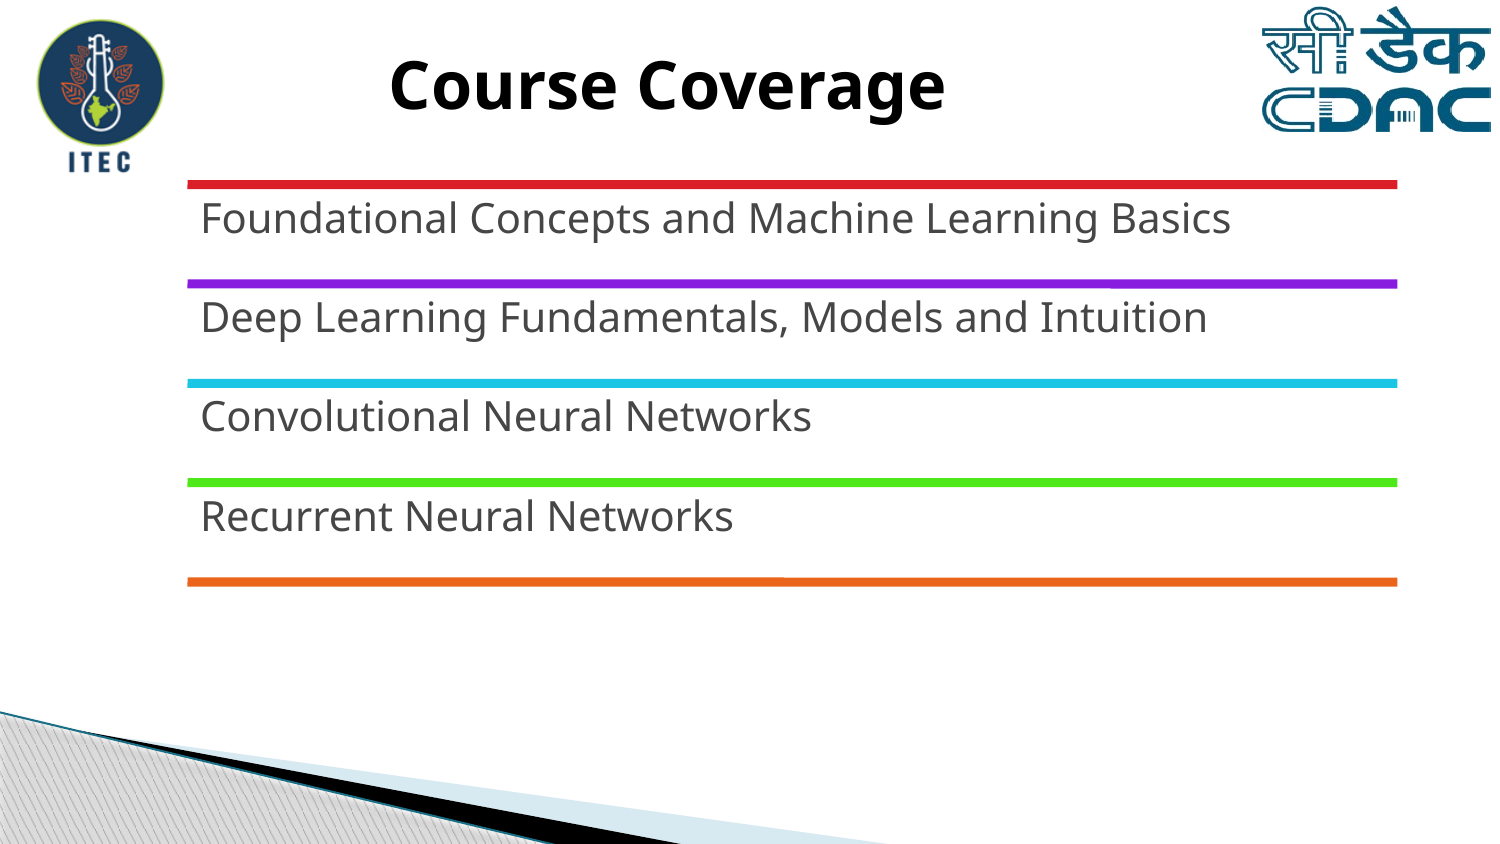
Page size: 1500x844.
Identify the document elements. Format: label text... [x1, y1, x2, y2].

text_box Course Coverage [374, 35, 1126, 131]
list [187, 184, 1398, 682]
picture [12, 10, 188, 185]
picture [1262, 6, 1491, 132]
picture [1390, 98, 1421, 132]
picture [1262, 113, 1281, 132]
